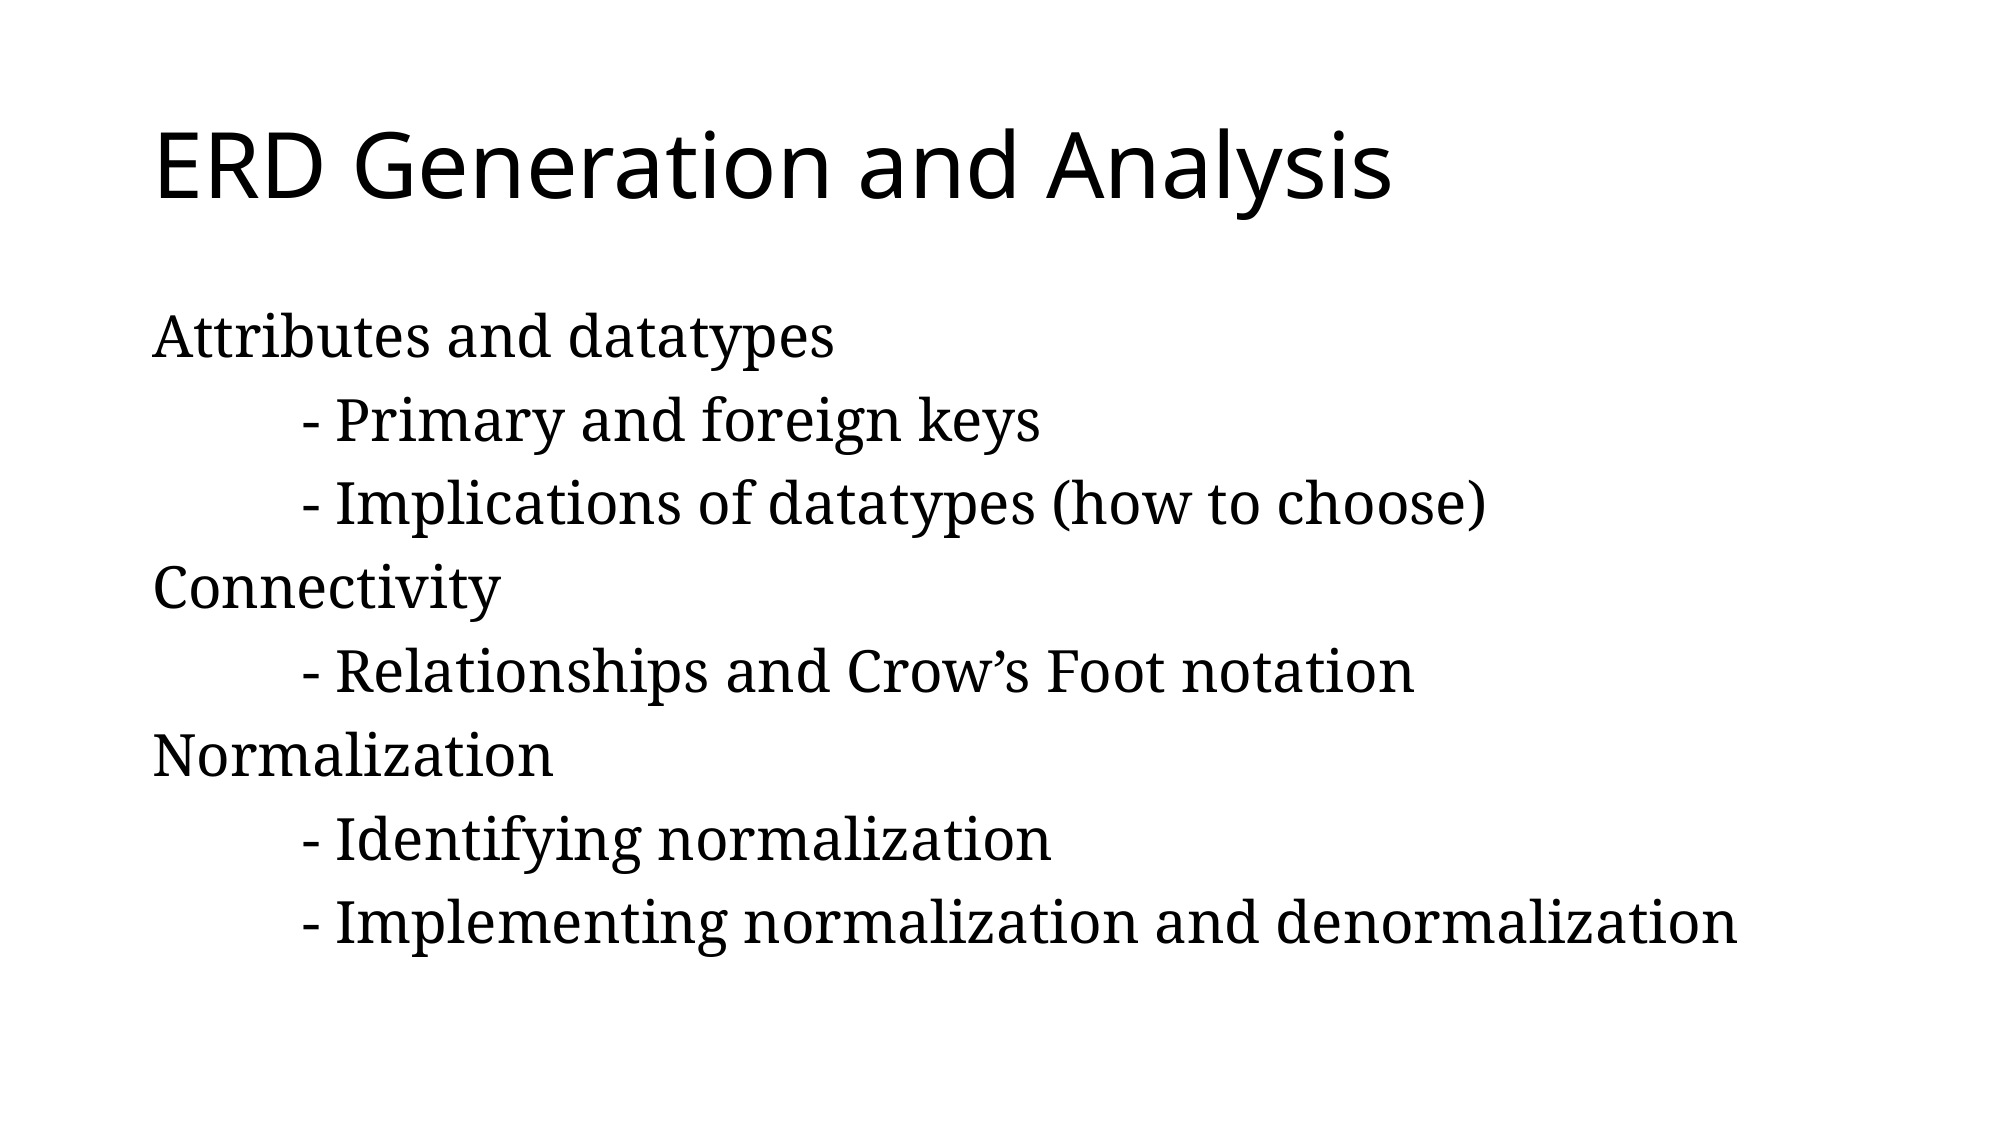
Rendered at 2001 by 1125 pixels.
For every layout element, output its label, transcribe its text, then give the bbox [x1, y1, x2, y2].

title ERD Generation and Analysis [137, 59, 1863, 278]
list Attributes and datatypes - Primary and foreign keys - Implications of datatypes (how to choose) Connectivity - Relationships and Crow’s Foot notation Normalization - Identifying normalization - Implementing normalization and denormalization [137, 299, 1863, 1014]
